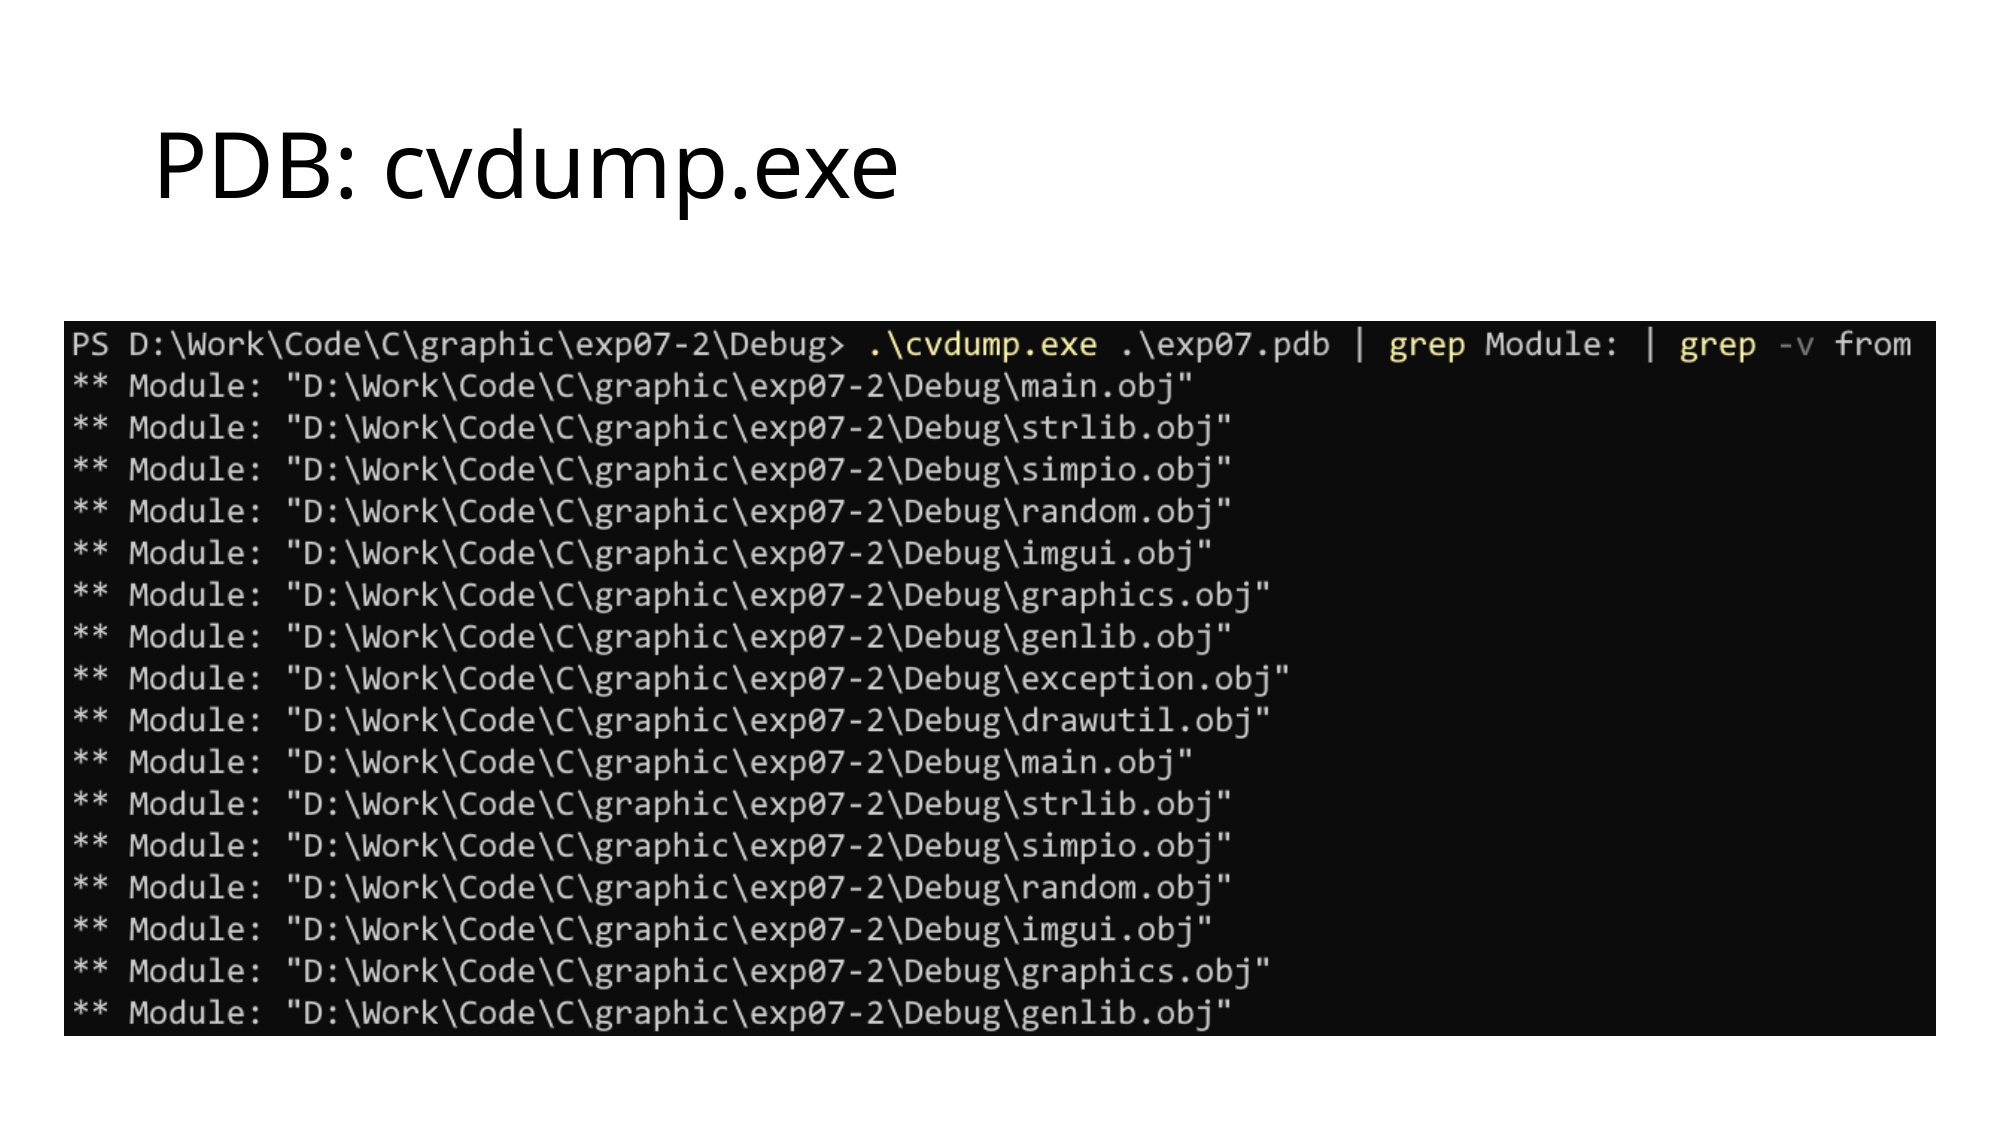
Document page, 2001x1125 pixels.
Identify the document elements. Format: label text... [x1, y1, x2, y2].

picture [64, 321, 1936, 1036]
title PDB: cvdump.exe [137, 59, 1863, 278]
